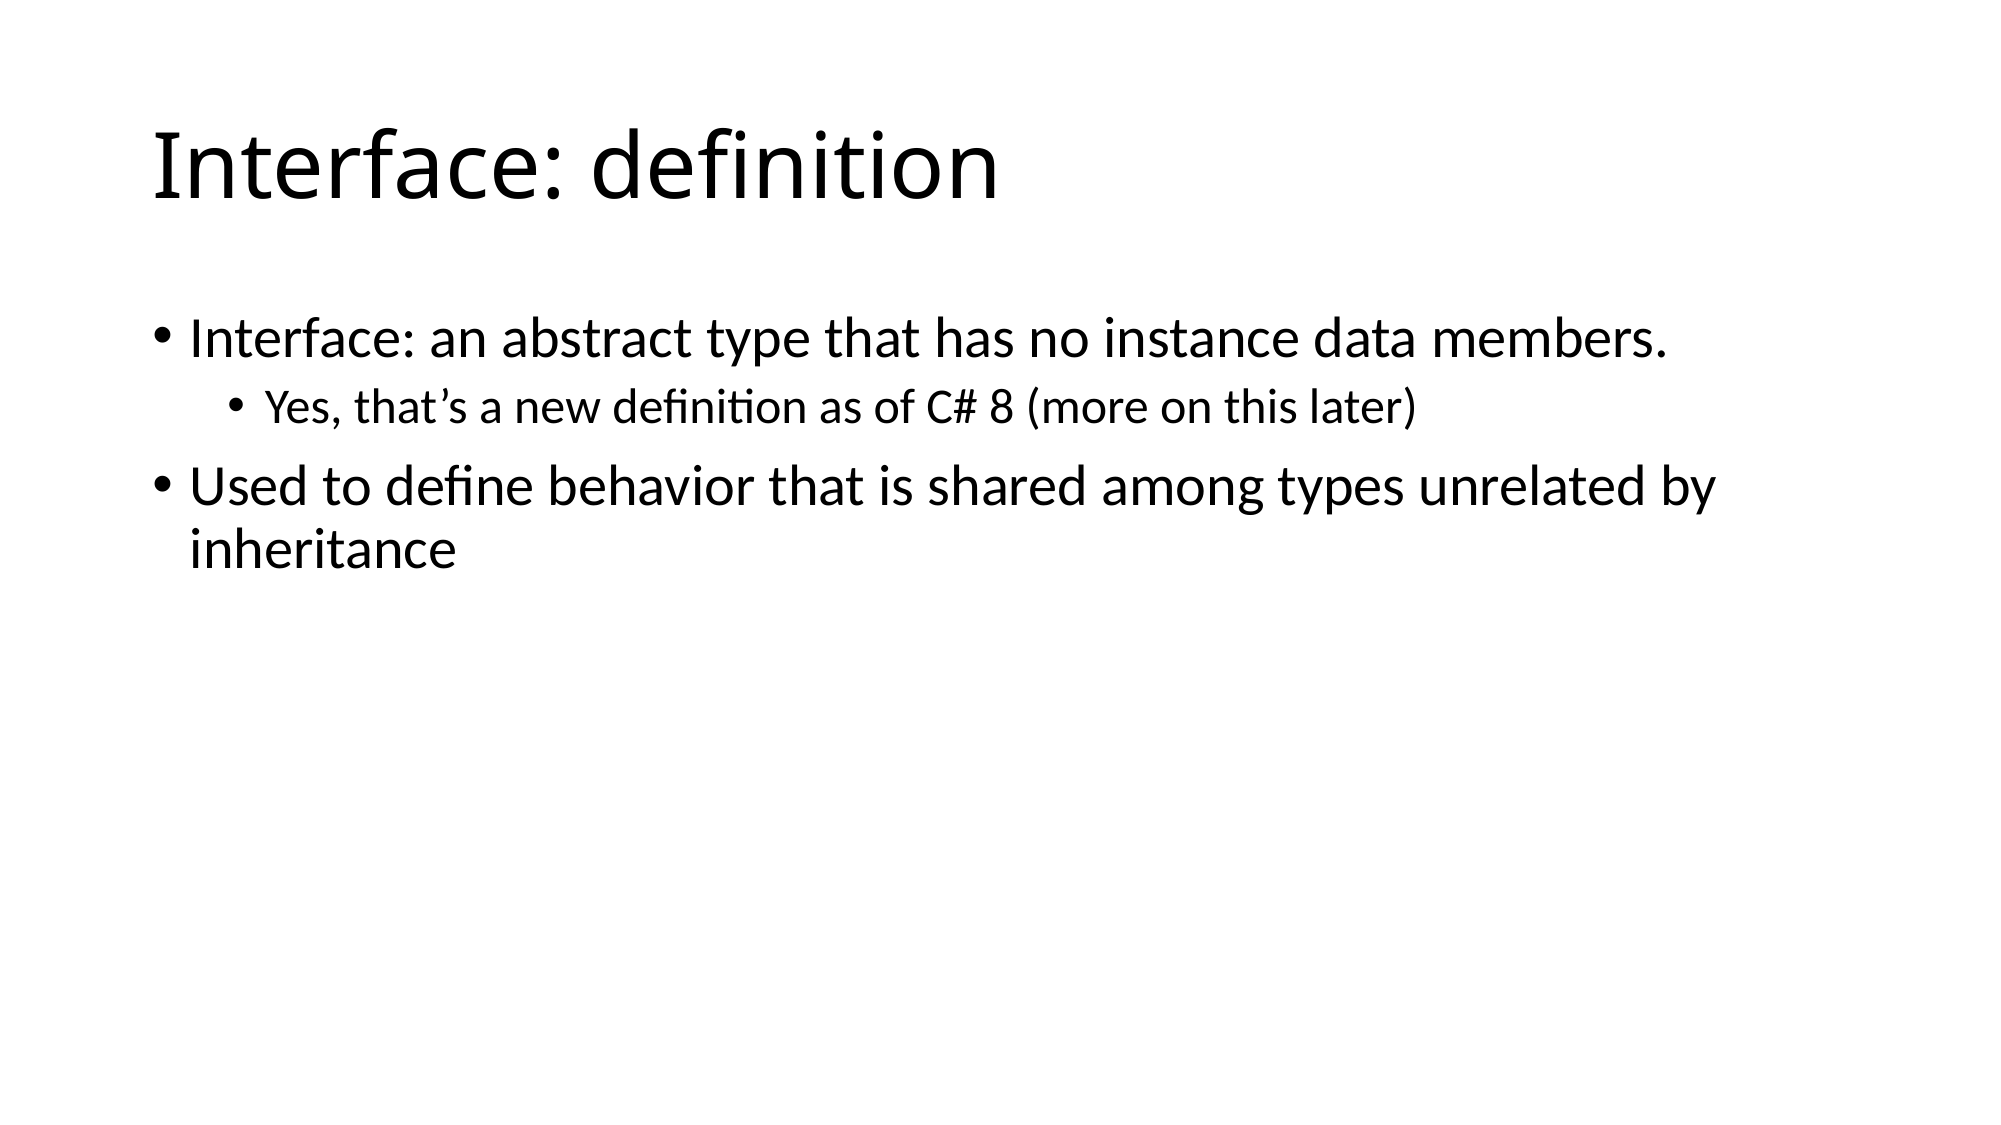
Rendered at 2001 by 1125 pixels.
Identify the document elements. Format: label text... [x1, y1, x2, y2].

list Interface: an abstract type that has no instance data members. Yes, that’s a new definition as of C# 8 (more on this later) Used to define behavior that is shared among types unrelated by inheritance [137, 299, 1863, 1014]
title Interface: definition [137, 59, 1863, 278]
